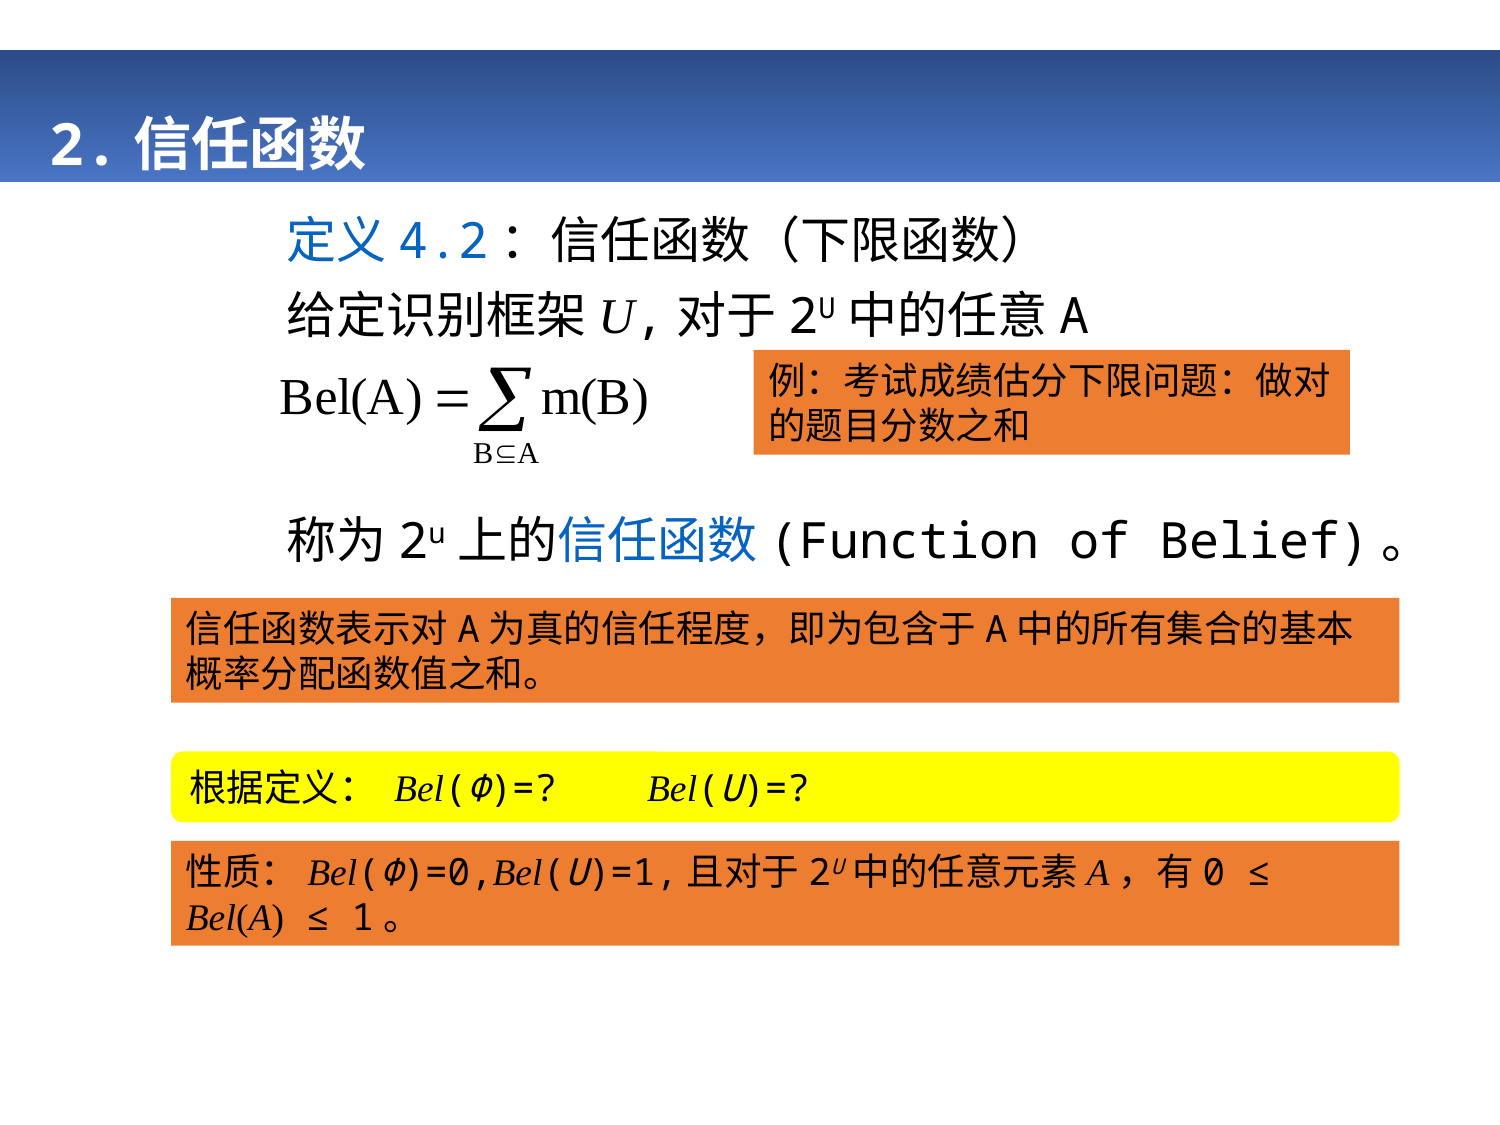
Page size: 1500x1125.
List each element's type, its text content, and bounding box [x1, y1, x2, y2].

text_box 信任函数表示对A为真的信任程度，即为包含于A中的所有集合的基本概率分配函数值之和。 [171, 597, 1400, 703]
list 定义4.2：信任函数（下限函数） 给定识别框架U,对于2U中的任意A 称为2u上的信任函数(Function of Belief)。 [271, 208, 1500, 1066]
text_box 根据定义： Bel(Φ)=? Bel(U)=? [171, 751, 1400, 823]
text_box 性质：Bel(Φ)=0,Bel(U)=1,且对于2U中的任意元素A，有0 ≤ Bel(A) ≤ 1。 [171, 840, 1400, 946]
title 2.信任函数 [34, 70, 1437, 186]
text_box 例：考试成绩估分下限问题：做对的题目分数之和 [753, 349, 1350, 455]
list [271, 358, 660, 480]
